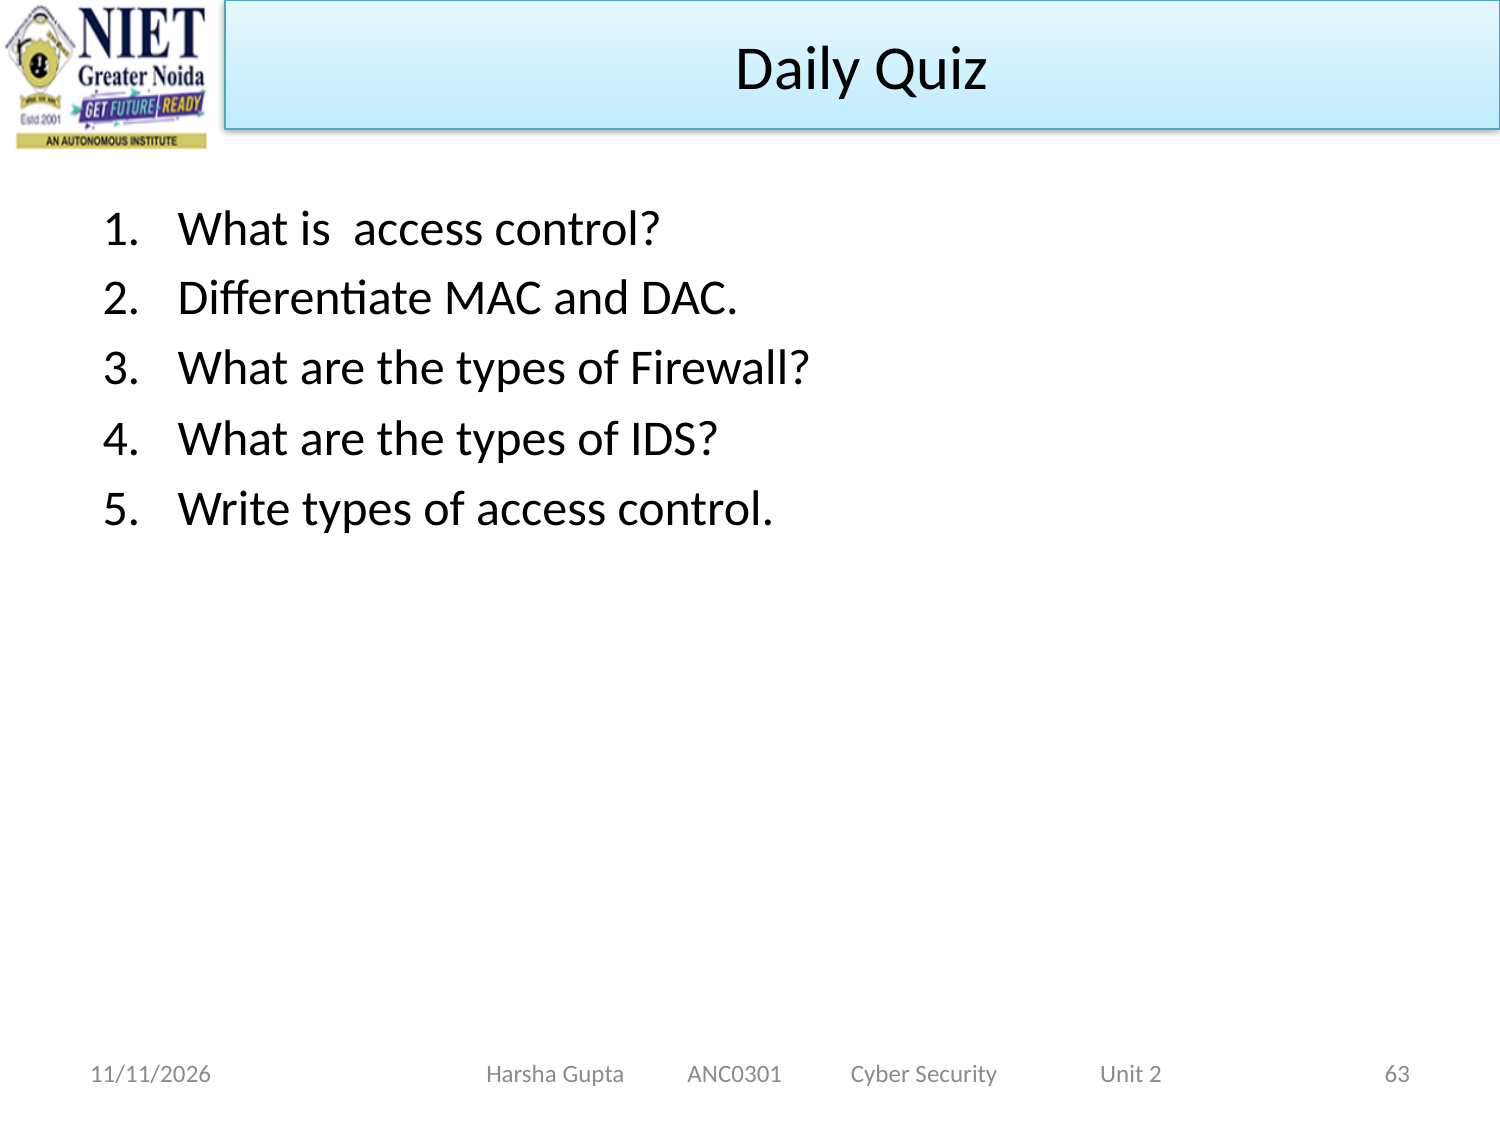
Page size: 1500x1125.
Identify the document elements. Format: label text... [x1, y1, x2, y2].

slide_number 63 [1238, 1042, 1425, 1103]
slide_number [75, 1042, 412, 1103]
footer Harsha Gupta ANC0301 Cyber Security Unit 2 [412, 1042, 1238, 1103]
picture [0, 0, 238, 154]
text_box Daily Quiz [238, 0, 1500, 130]
list What is access control? Differentiate MAC and DAC. What are the types of Firewall? What are the types of IDS? Write types of access control. [87, 187, 1438, 930]
